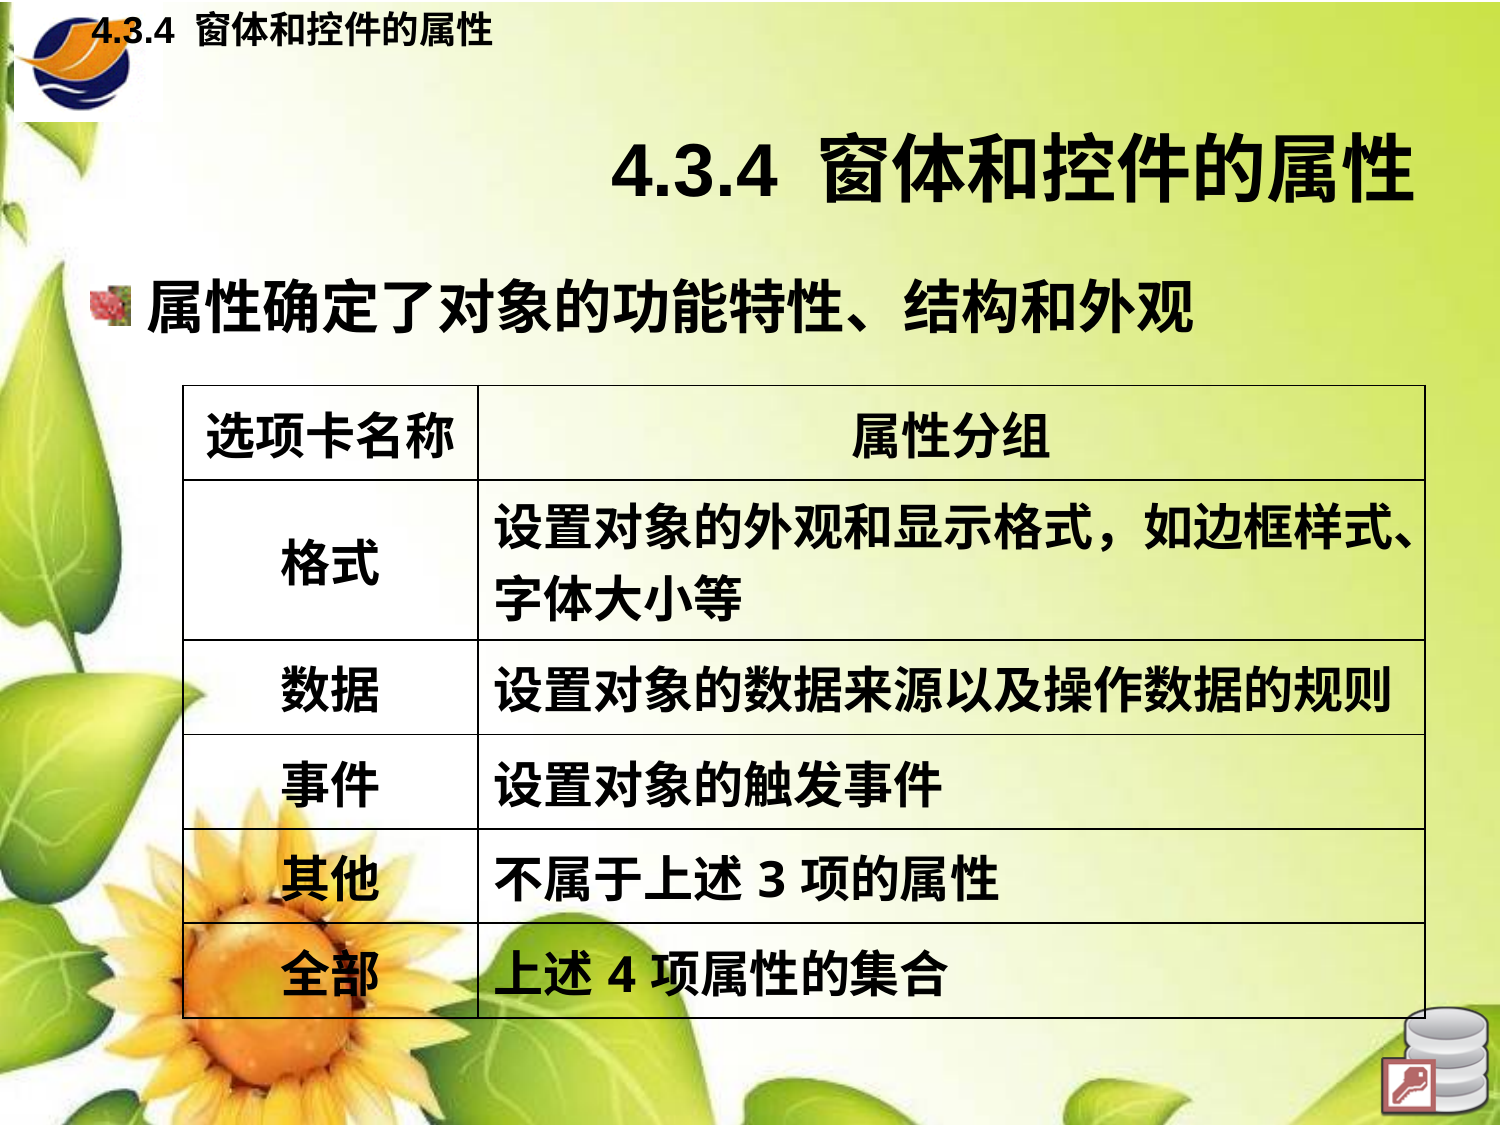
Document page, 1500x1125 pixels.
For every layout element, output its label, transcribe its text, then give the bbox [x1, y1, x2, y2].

picture [0, 0, 1500, 1125]
list 属性确定了对象的功能特性、结构和外观 [75, 262, 1436, 374]
table_cell 全部 [184, 924, 477, 1017]
table_cell 设置对象的触发事件 [479, 735, 1424, 828]
table_header 属性分组 [479, 386, 1424, 479]
table_cell 数据 [184, 641, 477, 734]
table_cell 格式 [184, 481, 477, 639]
table_cell 设置对象的数据来源以及操作数据的规则 [479, 641, 1424, 734]
table_cell 其他 [184, 830, 477, 922]
title 4.3.4 窗体和控件的属性 [407, 72, 1449, 261]
text_box 4.3.4 窗体和控件的属性 [76, 0, 518, 59]
table_header 选项卡名称 [184, 386, 477, 479]
table_cell 上述4项属性的集合 [479, 924, 1424, 1017]
table_cell 不属于上述3项的属性 [479, 830, 1424, 922]
table_cell 事件 [184, 735, 477, 828]
table_cell 设置对象的外观和显示格式，如边框样式、字体大小等 [479, 481, 1424, 639]
